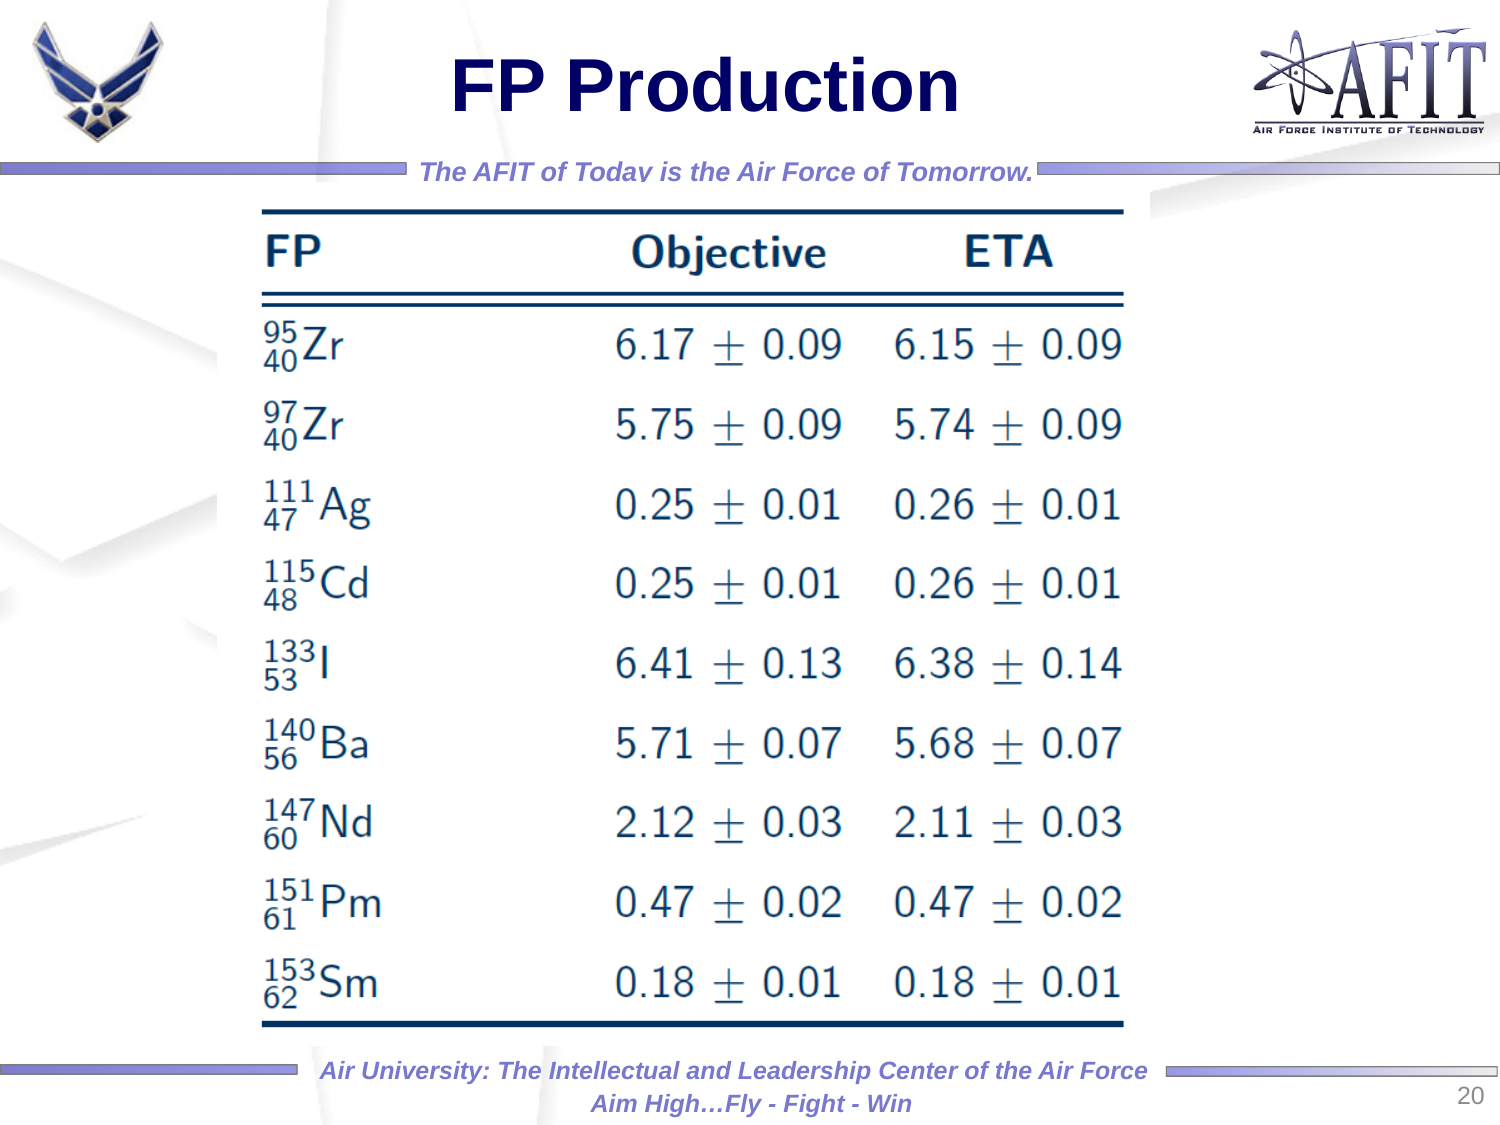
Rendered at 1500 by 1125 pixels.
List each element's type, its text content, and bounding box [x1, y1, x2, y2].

picture [216, 181, 1151, 1047]
title FP Production [162, 0, 1251, 163]
slide_number 20 [1149, 1065, 1500, 1125]
picture [32, 21, 162, 143]
